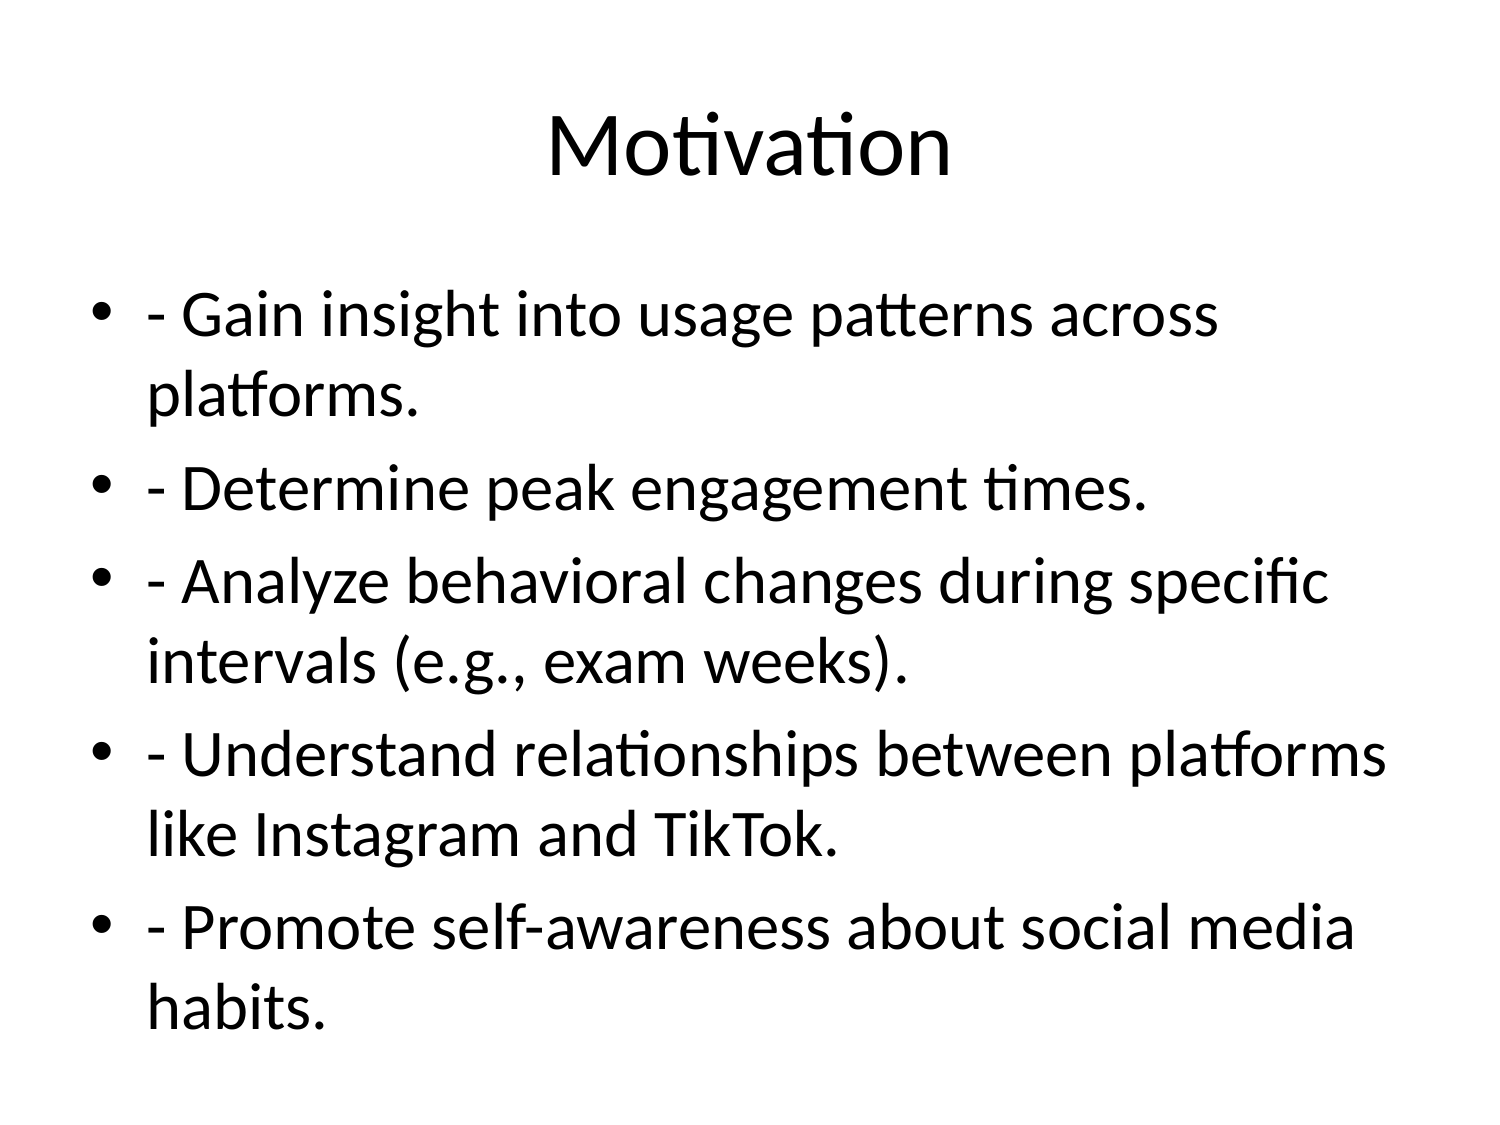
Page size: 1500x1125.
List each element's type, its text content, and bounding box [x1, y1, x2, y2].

title Motivation [75, 45, 1425, 233]
list - Gain insight into usage patterns across platforms. - Determine peak engagement times. - Analyze behavioral changes during specific intervals (e.g., exam weeks). - Understand relationships between platforms like Instagram and TikTok. - Promote self-awareness about social media habits. [75, 262, 1425, 1005]
